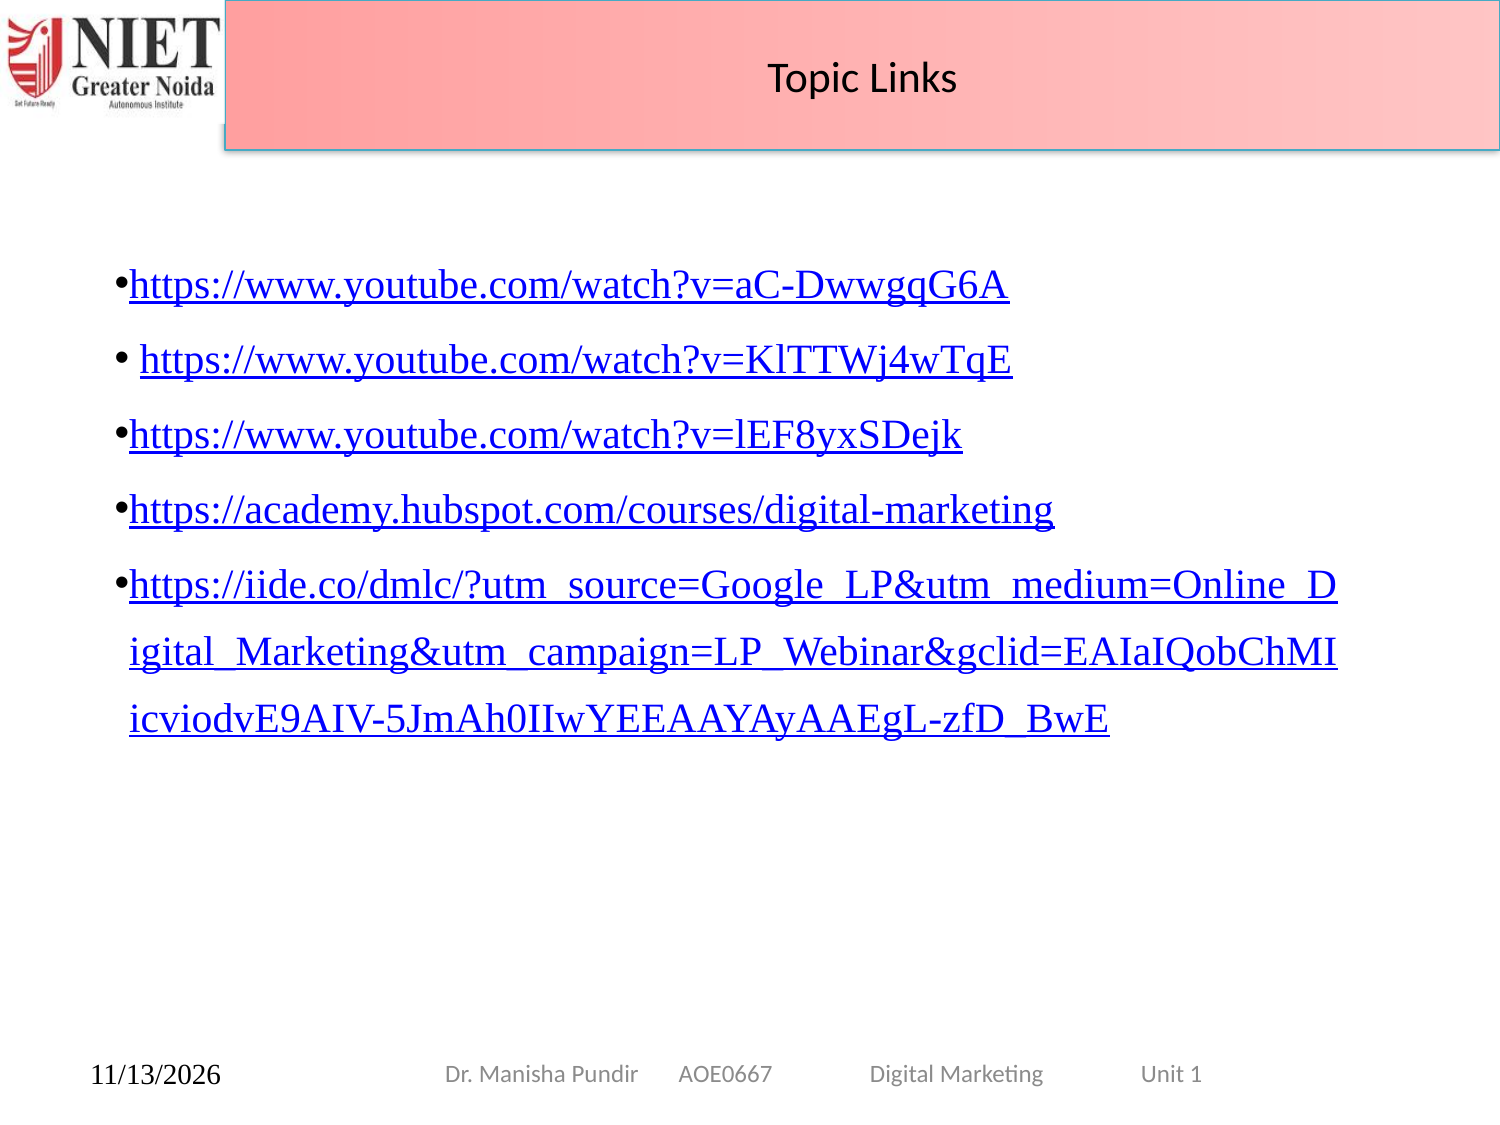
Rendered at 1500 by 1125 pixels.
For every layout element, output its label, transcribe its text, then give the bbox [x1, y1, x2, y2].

footer Dr. Manisha Pundir AOE0667 Digital Marketing Unit 1 [412, 1042, 1074, 1103]
picture [0, 0, 226, 124]
text_box Topic Links [224, 0, 1500, 151]
text_box https://www.youtube.com/watch?v=aC-DwwgqG6A https://www.youtube.com/watch?v=KlTTWj4wTqE https://www.youtube.com/watch?v=lEF8yxSDejk https://academy.hubspot.com/courses/digital-marketing https://iide.co/dmlc/?utm_source=Google_LP&utm_medium=Online_Digital_Marketing&utm_campaign=LP_Webinar&gclid=EAIaIQobChMIicviodvE9AIV-5JmAh0IIwYEEAAYAyAAEgL-zfD_BwE [99, 224, 1363, 615]
slide_number [75, 1042, 412, 1103]
slide_number [1074, 1042, 1425, 1103]
